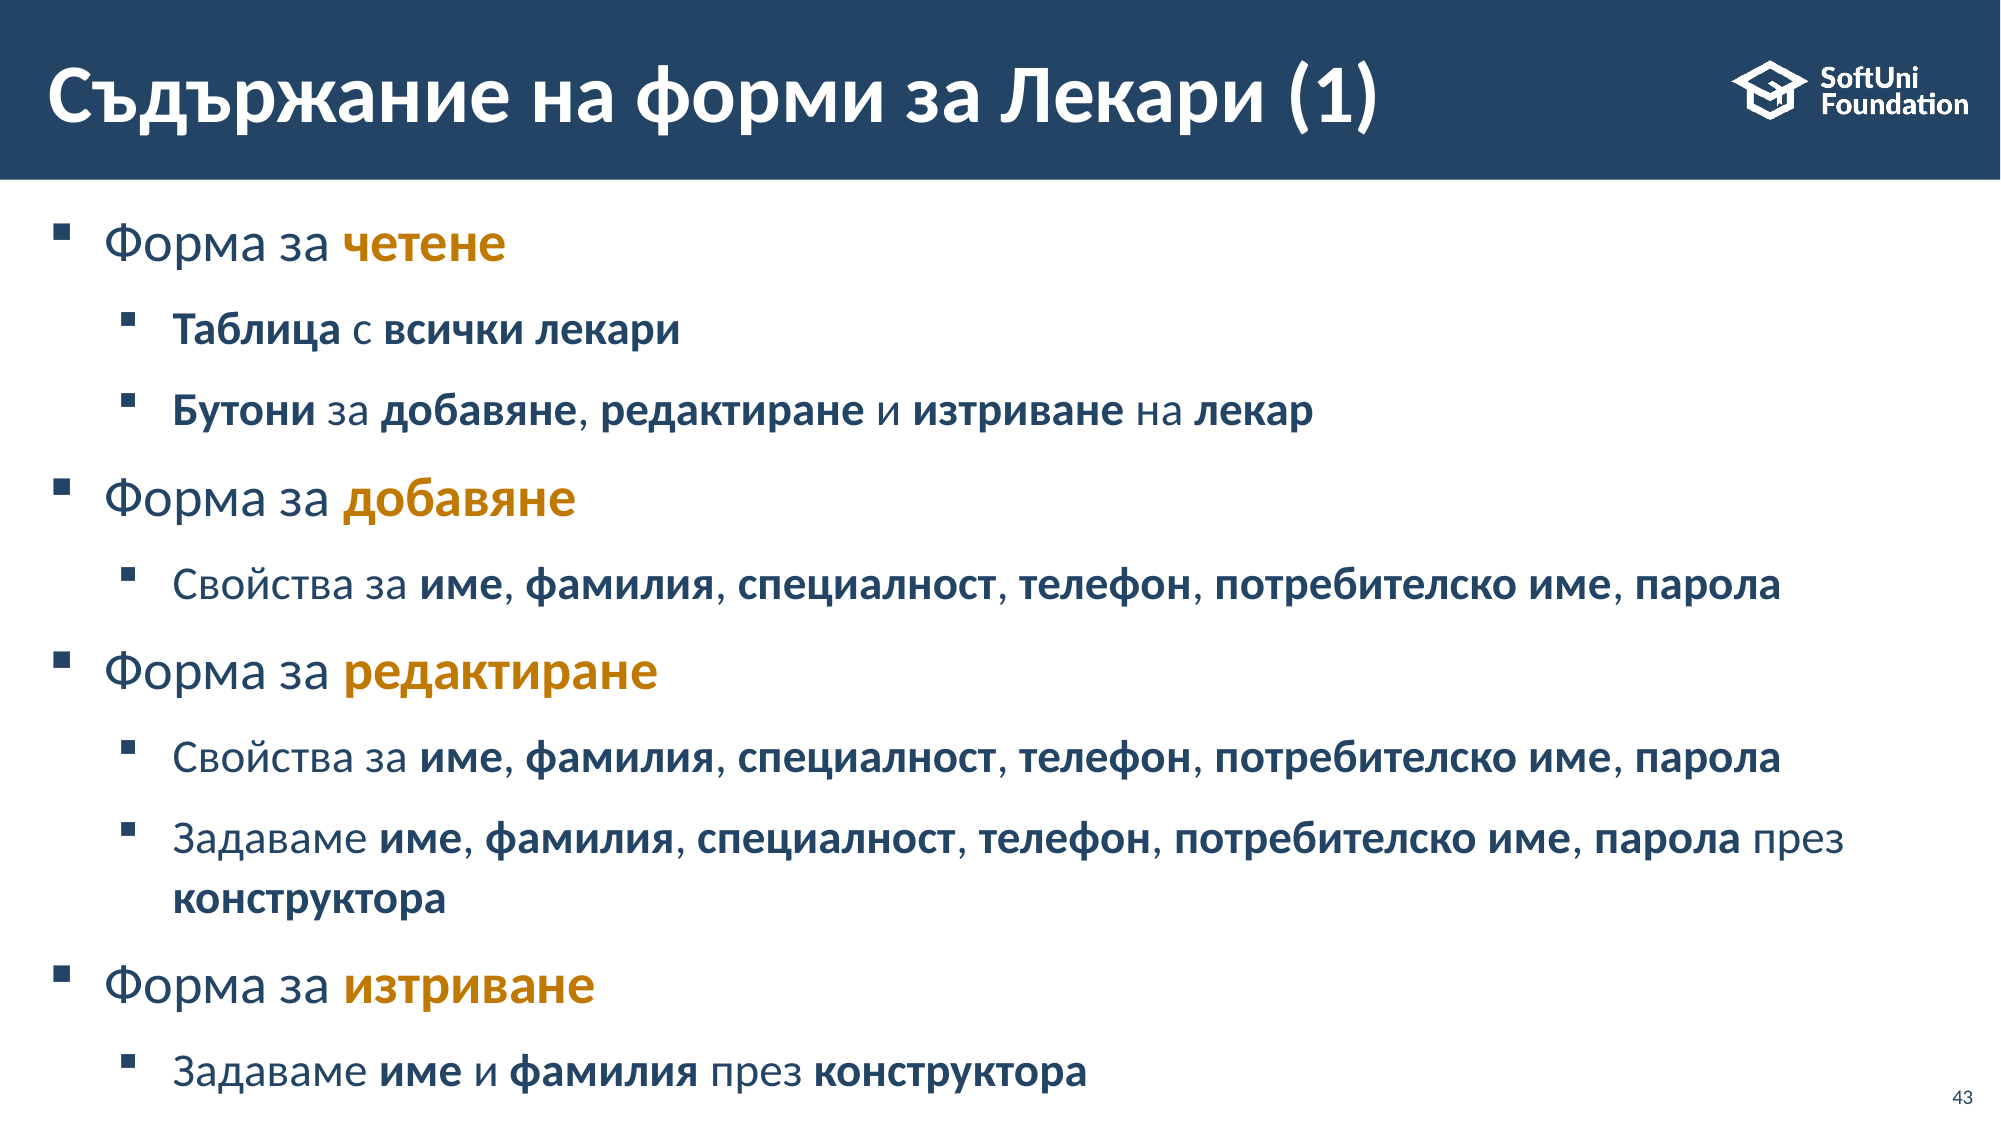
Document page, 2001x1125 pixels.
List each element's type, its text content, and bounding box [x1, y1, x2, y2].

title Съдържание на форми за Лекари (1) [31, 16, 1716, 162]
slide_number 43 [1927, 1067, 1989, 1117]
picture [1731, 60, 1968, 120]
list Форма за четене Таблица с всички лекари Бутони за добавяне, редактиране и изтриване на лекар Форма за добавяне Свойства за име, фамилия, специалност, телефон, потребителско име, парола Форма за редактиране Свойства за име, фамилия, специалност, телефон, потребителско име, парола Задаваме име, фамилия, специалност, телефон, потребителско име, парола през конструктора Форма за изтриване Задаваме име и фамилия през конструктора [31, 196, 1970, 1104]
